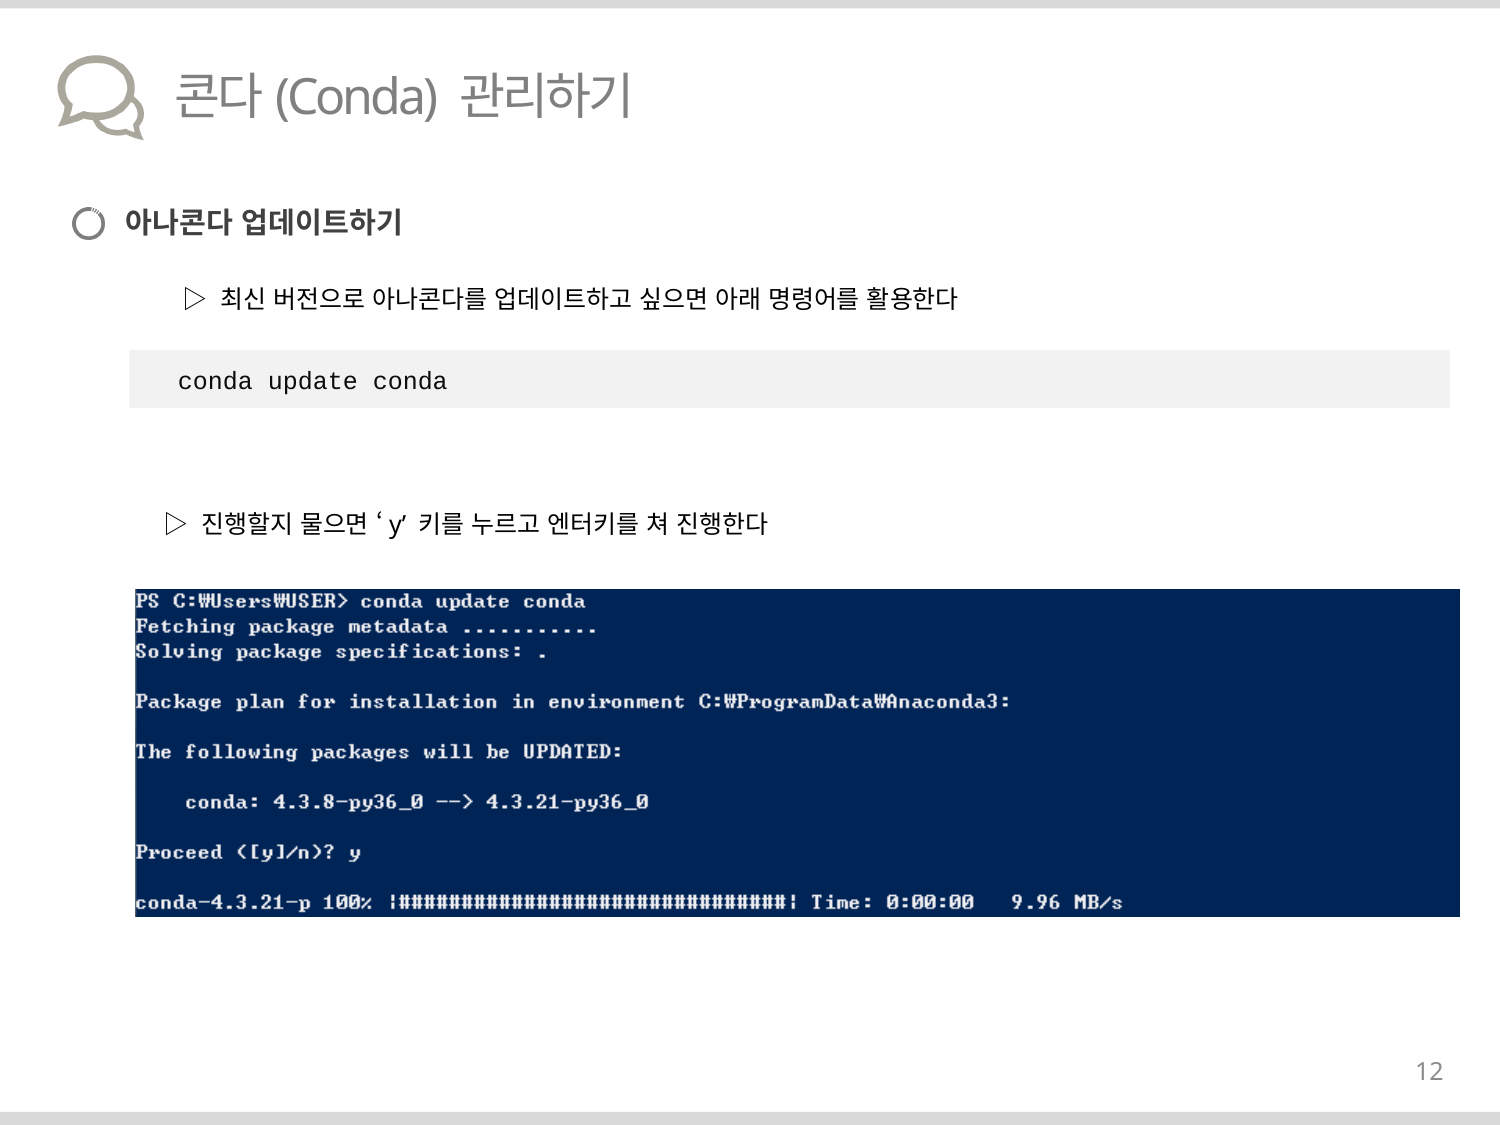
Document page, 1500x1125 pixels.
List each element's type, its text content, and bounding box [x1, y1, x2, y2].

text_box conda update conda [163, 357, 463, 403]
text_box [71, 196, 1450, 248]
title 콘다(Conda) 관리하기 [159, 48, 1425, 141]
text_box ▷ 최신 버전으로 아나콘다를 업데이트하고 싶으면 아래 명령어를 활용한다 [168, 276, 975, 321]
text_box [127, 348, 1452, 410]
picture [135, 589, 1460, 917]
slide_number 12 [1328, 1042, 1459, 1103]
text_box ▷ 진행할지 물으면 ‘y’ 키를 누르고 엔터키를 쳐 진행한다 [148, 500, 784, 546]
